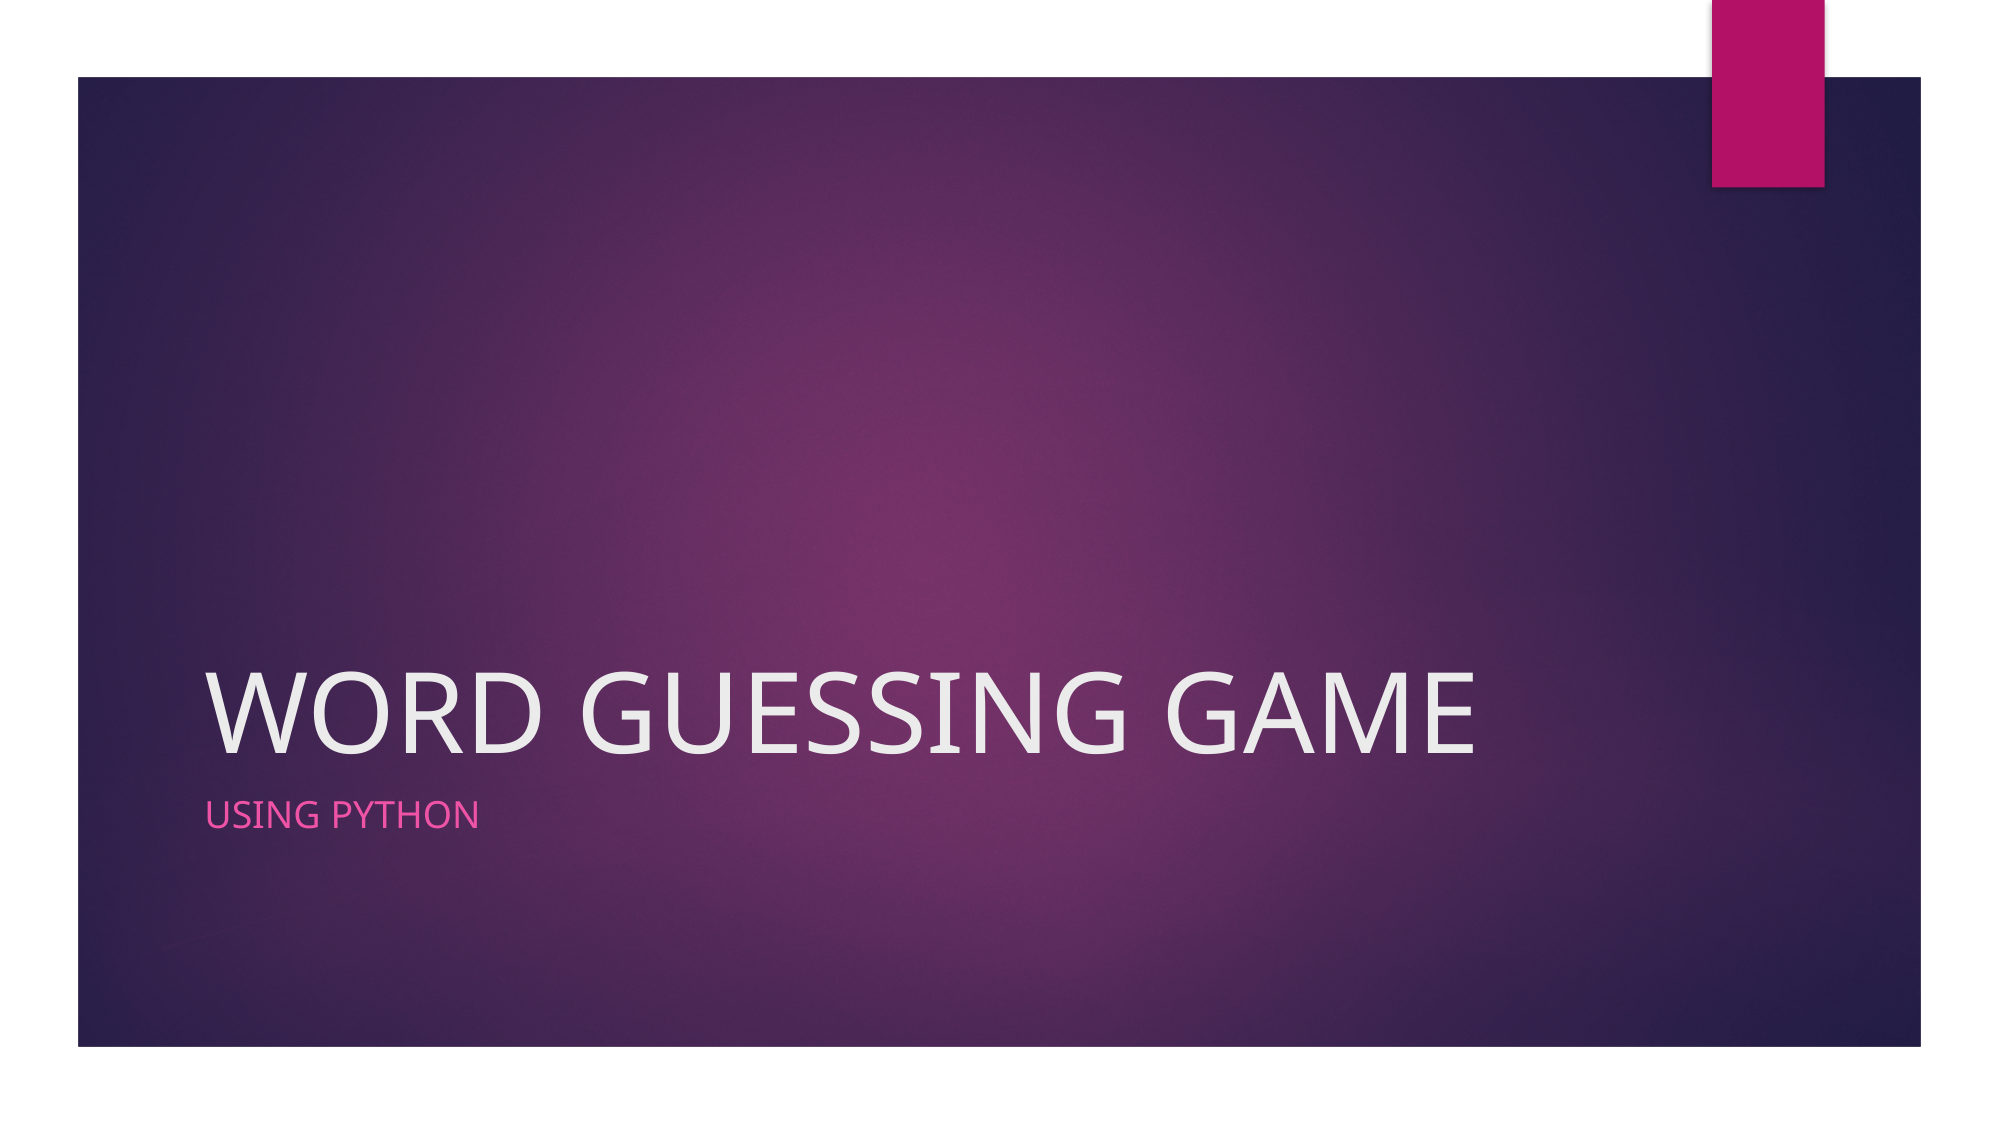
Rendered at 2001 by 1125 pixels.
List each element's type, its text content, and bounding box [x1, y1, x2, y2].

subtitle Using python [189, 783, 1638, 925]
title WORD GUESSING GAME [189, 344, 1638, 783]
